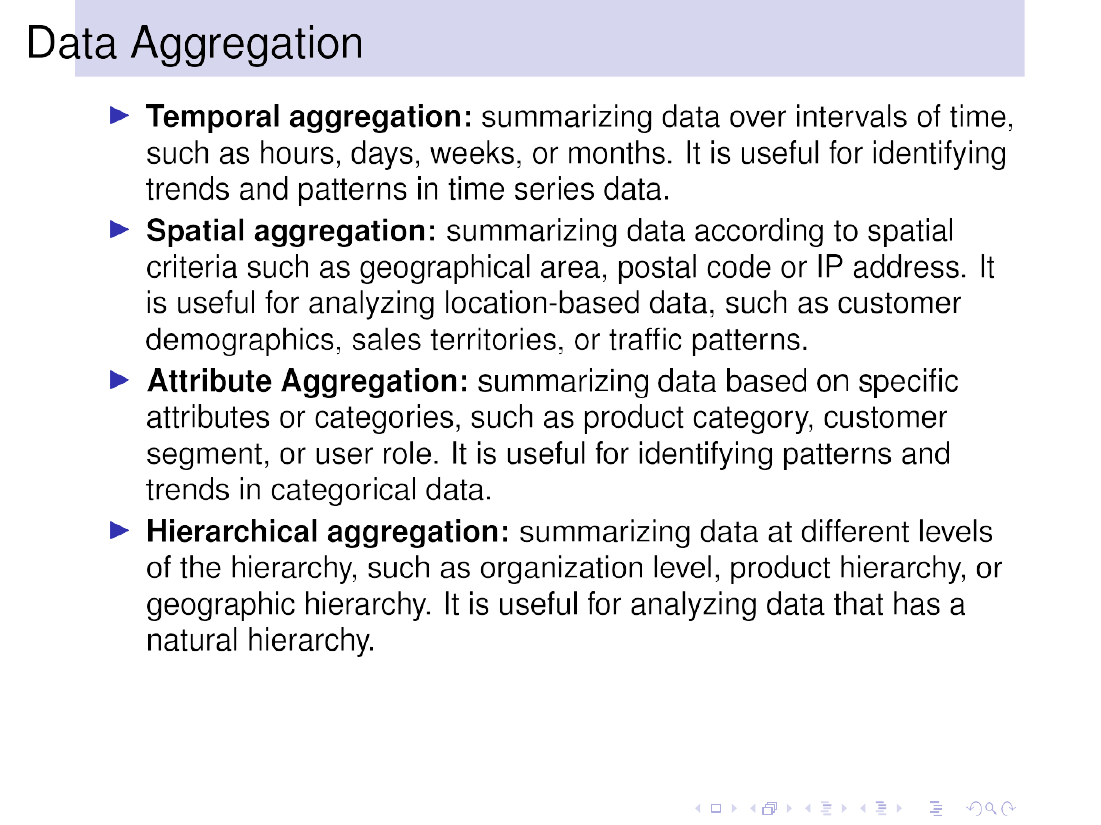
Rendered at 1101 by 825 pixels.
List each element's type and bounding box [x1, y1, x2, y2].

picture [146, 591, 965, 621]
text_box [816, 374, 848, 392]
picture [109, 370, 129, 389]
picture [520, 518, 992, 549]
picture [146, 140, 1006, 170]
picture [148, 518, 508, 549]
picture [109, 106, 129, 125]
picture [146, 217, 435, 248]
picture [146, 440, 949, 471]
picture [29, 25, 361, 68]
picture [146, 290, 962, 356]
picture [726, 368, 806, 392]
picture [1001, 801, 1016, 816]
picture [146, 477, 491, 507]
text_box [858, 368, 958, 398]
picture [930, 801, 942, 816]
picture [146, 368, 466, 398]
picture [147, 555, 1003, 585]
picture [146, 176, 668, 206]
picture [146, 254, 994, 284]
picture [109, 220, 129, 239]
picture [146, 104, 470, 134]
picture [447, 218, 952, 248]
picture [482, 104, 1012, 134]
picture [147, 404, 947, 434]
picture [985, 802, 997, 815]
picture [658, 368, 717, 392]
text_box [478, 368, 648, 398]
picture [966, 801, 982, 816]
picture [109, 520, 129, 539]
picture [148, 627, 373, 657]
